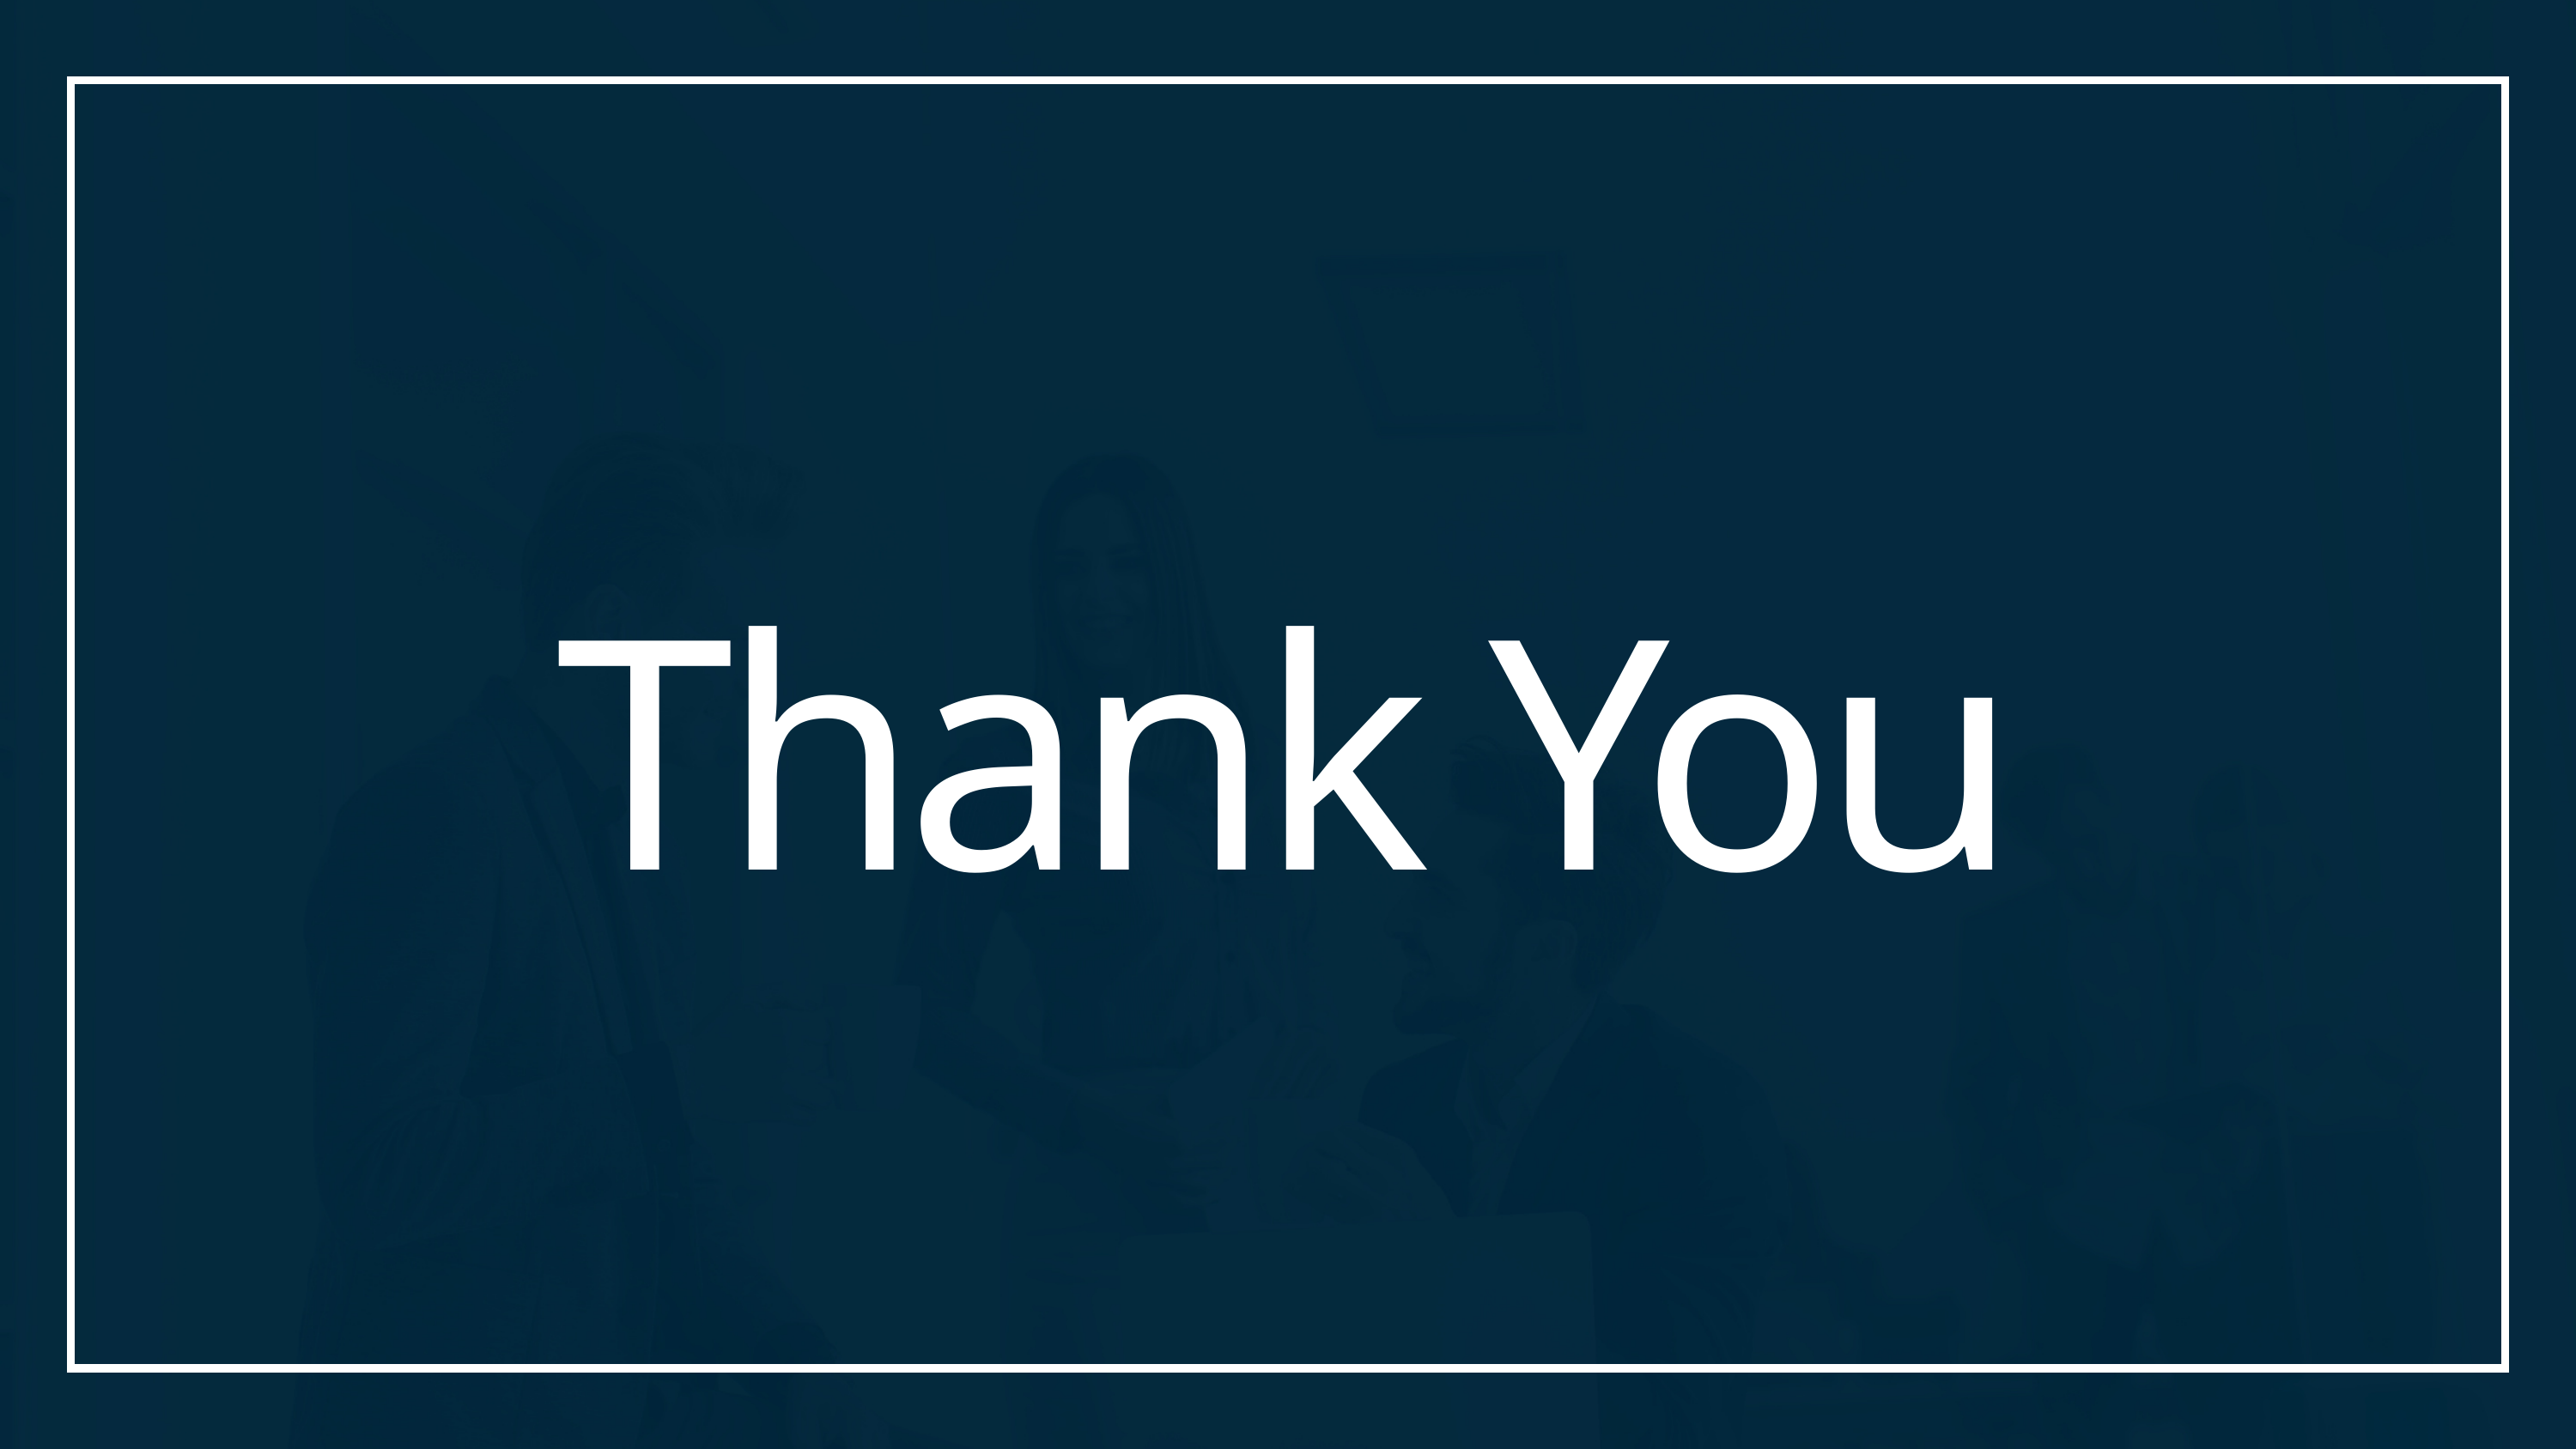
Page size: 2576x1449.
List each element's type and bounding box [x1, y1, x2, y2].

text_box [0, 0, 2576, 1449]
text_box [70, 80, 2506, 1369]
